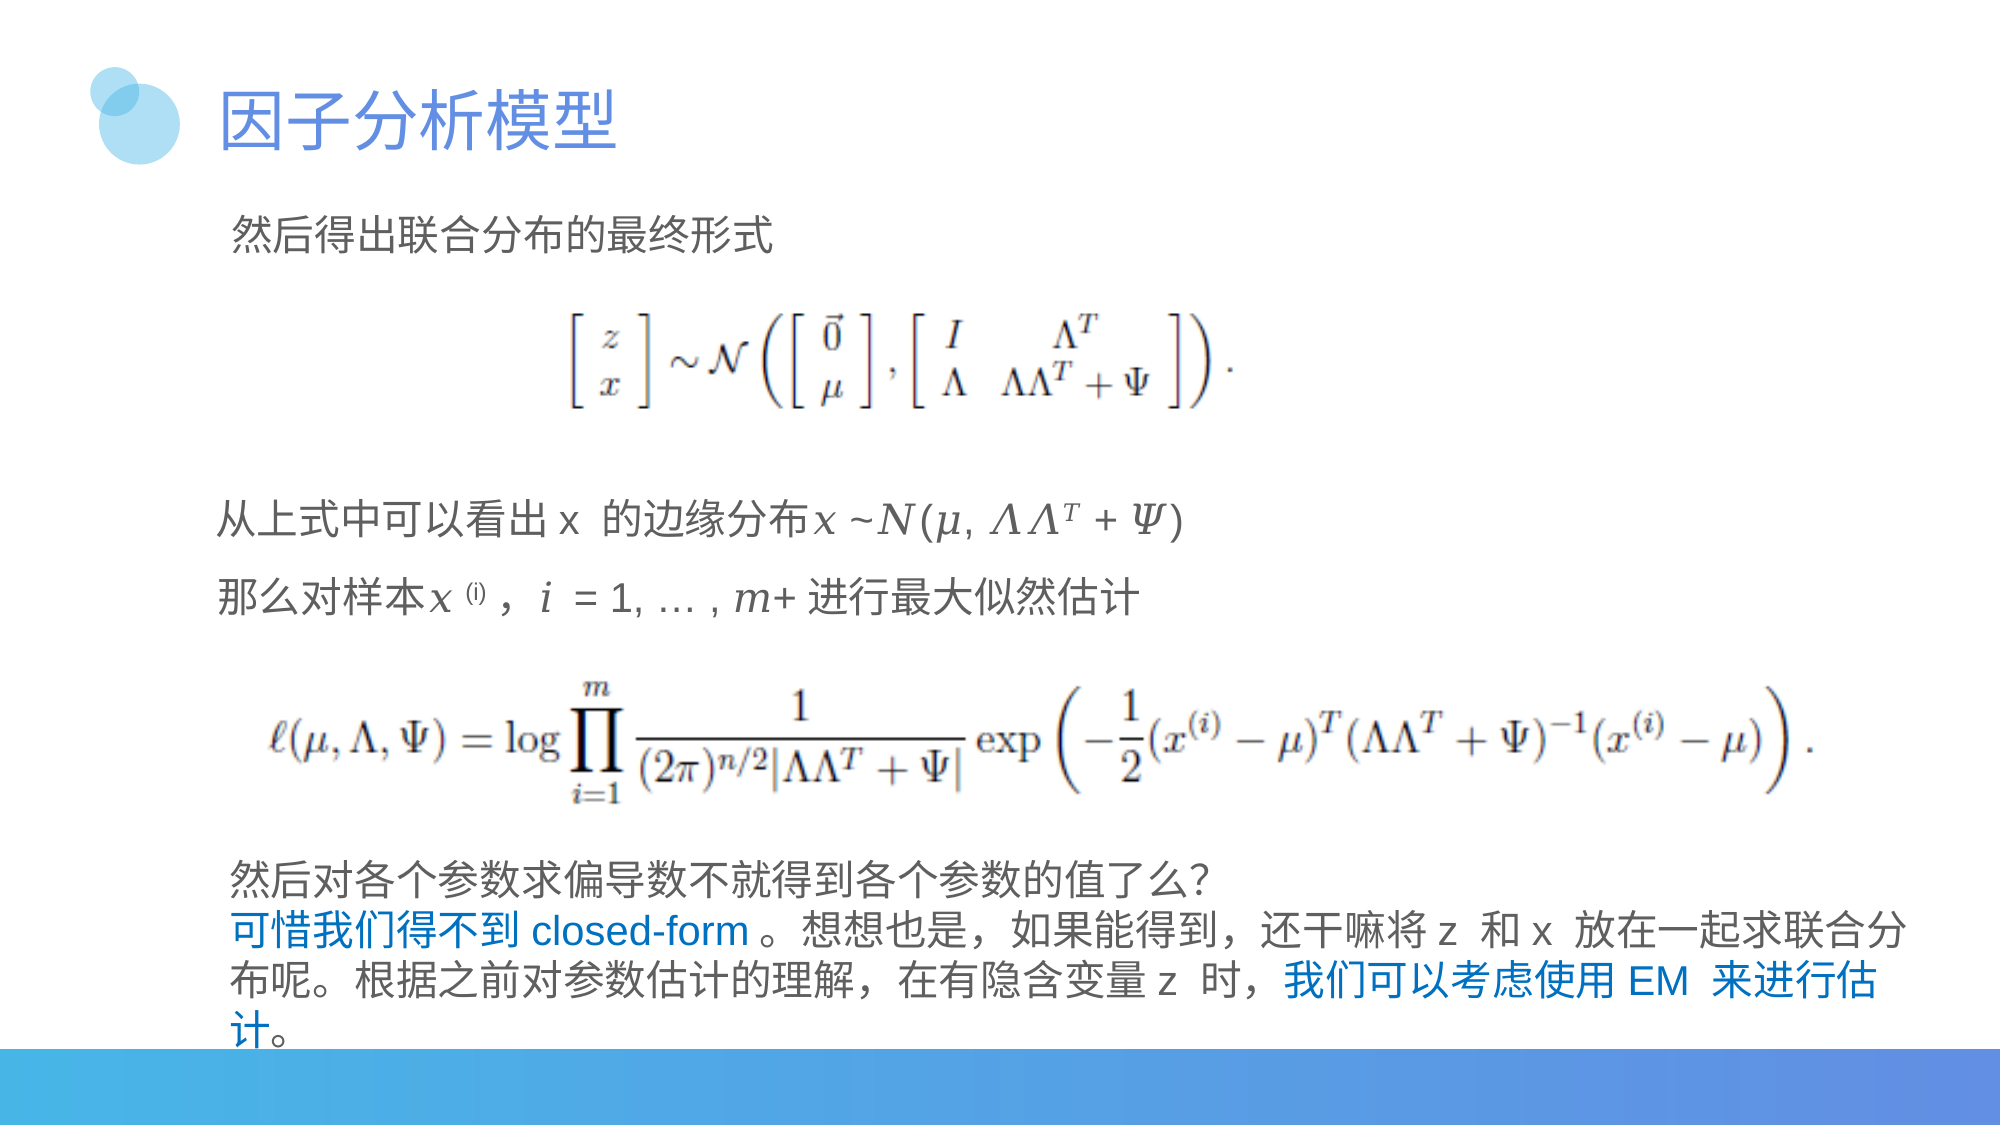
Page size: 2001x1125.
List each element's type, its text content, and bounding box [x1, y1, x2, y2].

title 因子分析模型 [203, 64, 1863, 184]
picture [242, 670, 1816, 817]
text_box 那么对样本𝑥(i)，𝑖 = 1, … , 𝑚+进行最大似然估计 [202, 563, 1462, 629]
picture [537, 284, 1276, 435]
text_box 然后得出联合分布的最终形式 [216, 201, 1063, 267]
text_box 然后对各个参数求偏导数不就得到各个参数的值了么？ 可惜我们得不到closed-form。想想也是，如果能得到，还干嘛将z 和x 放在一起求联合分布呢。根据之前对参数估计的理解，在有隐含变量z 时，我们可以考虑使用EM 来进行估计。 [214, 846, 1935, 1062]
text_box 从上式中可以看出x 的边缘分布𝑥~𝑁(𝜇, 𝛬𝛬𝑇 + 𝛹) [200, 485, 1594, 551]
